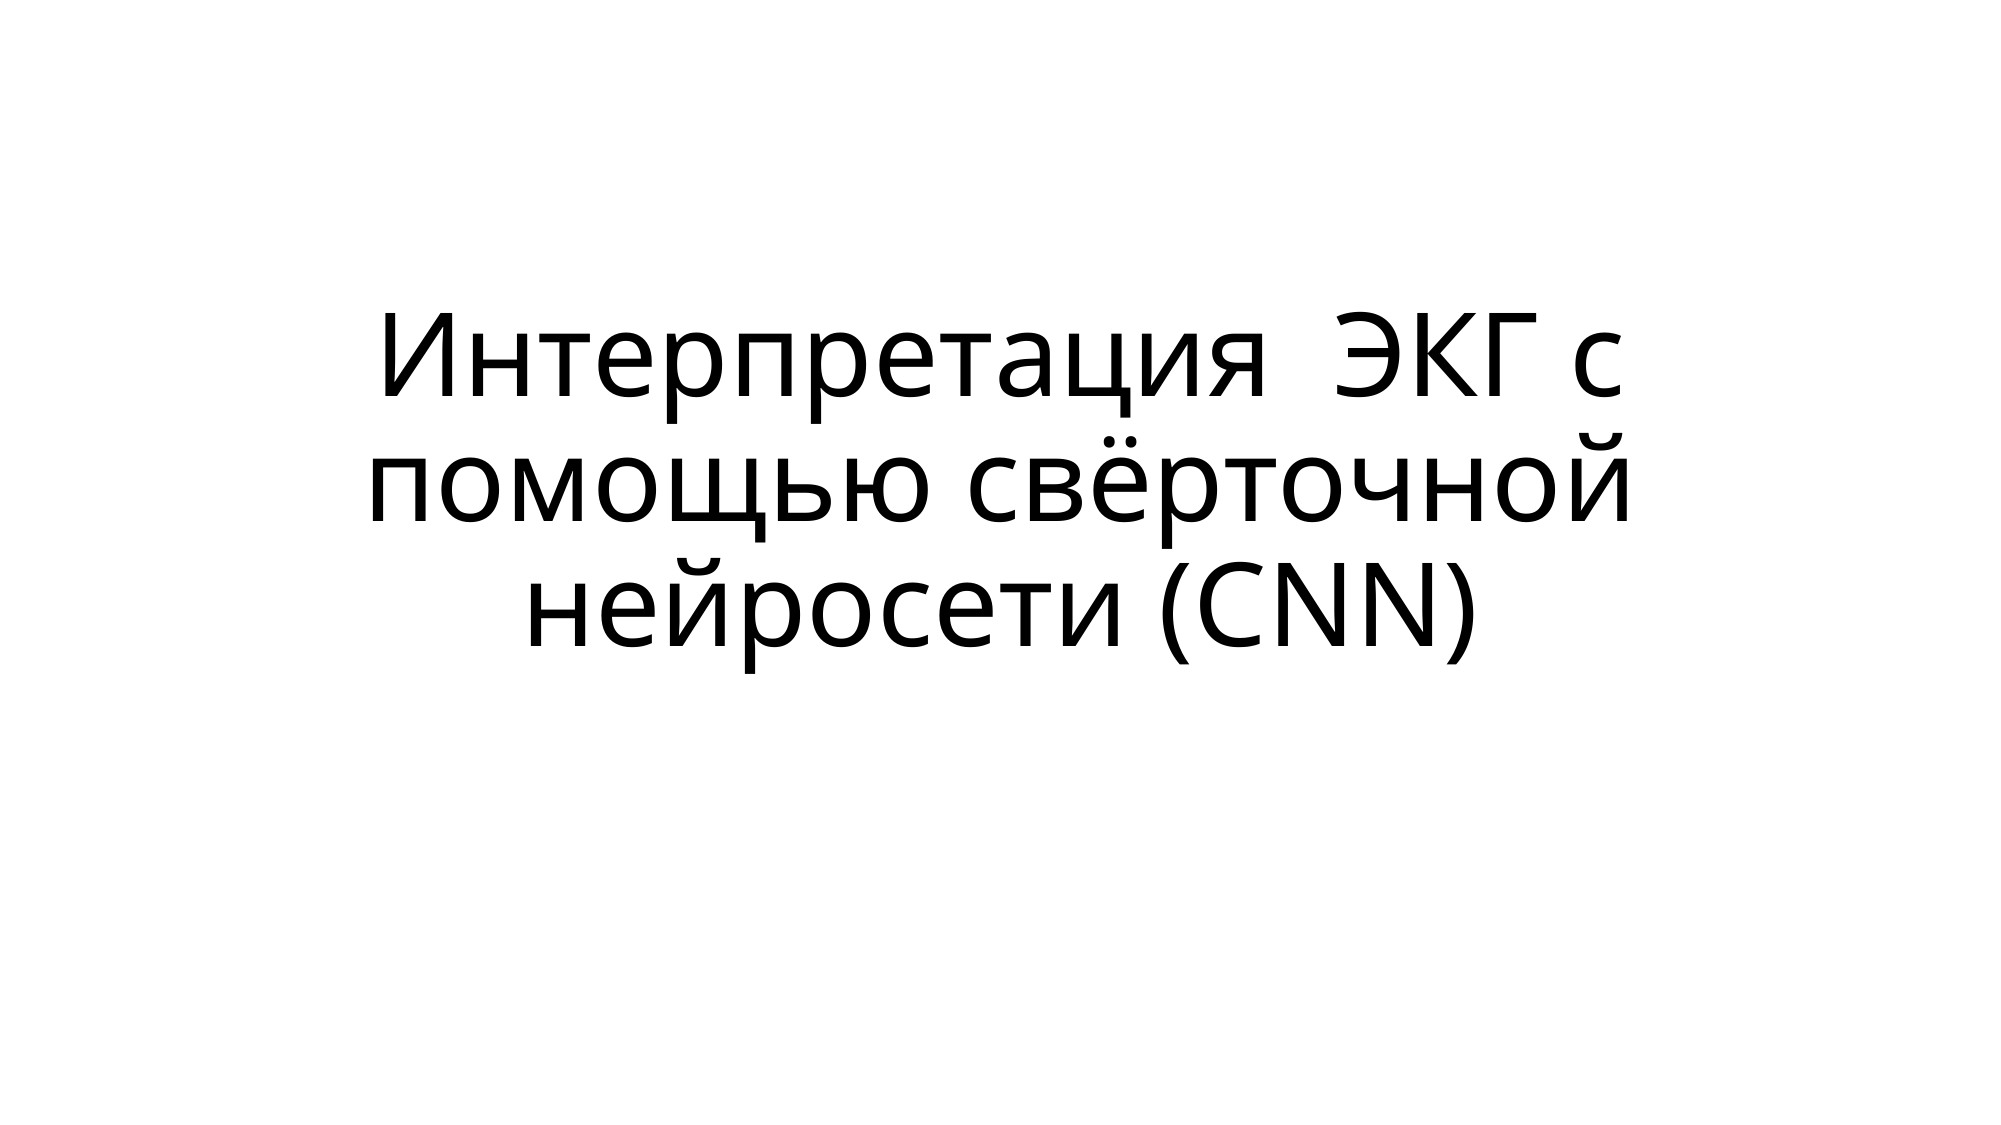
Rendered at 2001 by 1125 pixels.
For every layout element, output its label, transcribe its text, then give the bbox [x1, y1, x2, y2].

title Интерпретация ЭКГ с помощью свёрточной нейросети (CNN) [249, 287, 1750, 680]
